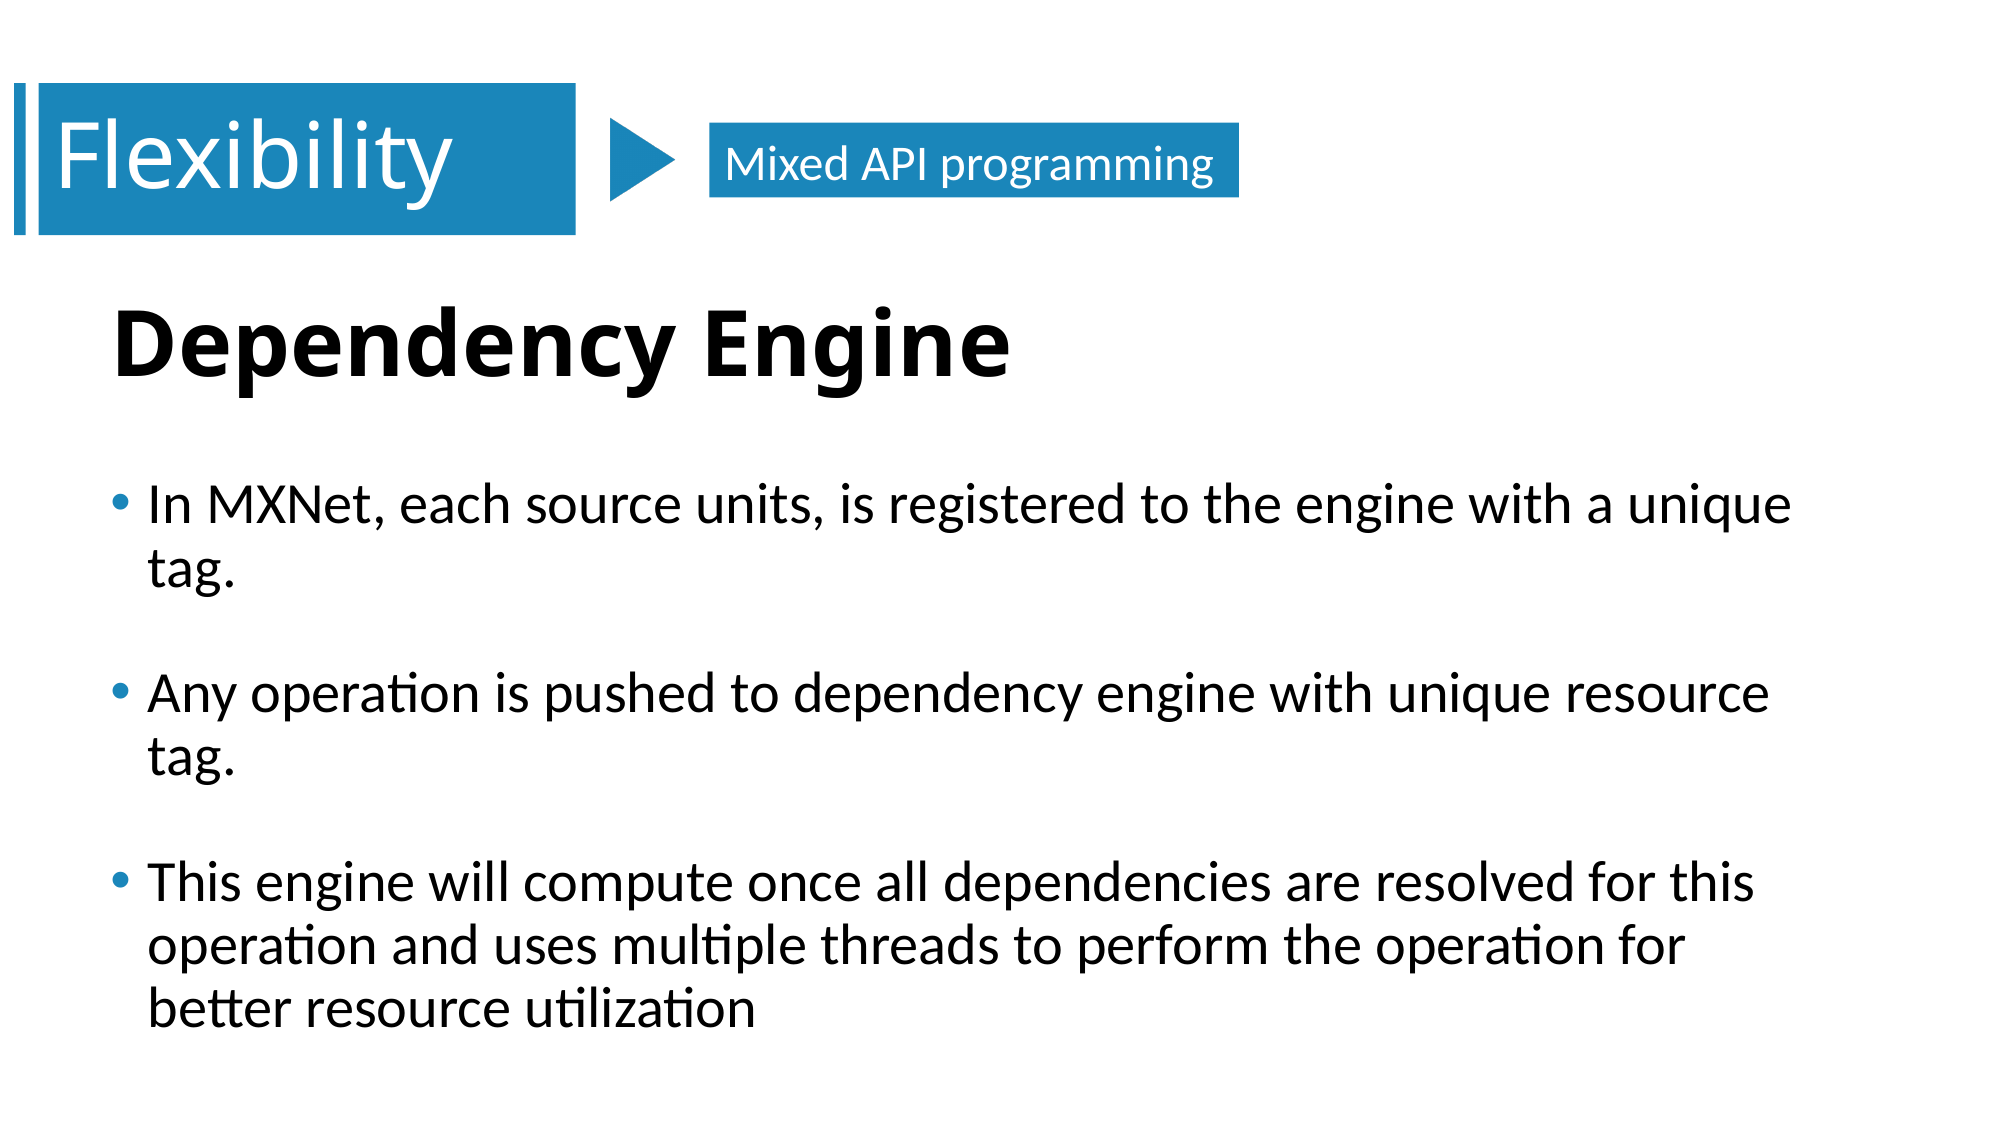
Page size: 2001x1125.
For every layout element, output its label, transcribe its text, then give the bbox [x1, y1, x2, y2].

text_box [14, 83, 1239, 236]
title Dependency Engine [95, 266, 1821, 428]
list In MXNet, each source units, is registered to the engine with a unique tag. Any operation is pushed to dependency engine with unique resource tag. This engine will compute once all dependencies are resolved for this operation and uses multiple threads to perform the operation for better resource utilization [95, 458, 1821, 1039]
